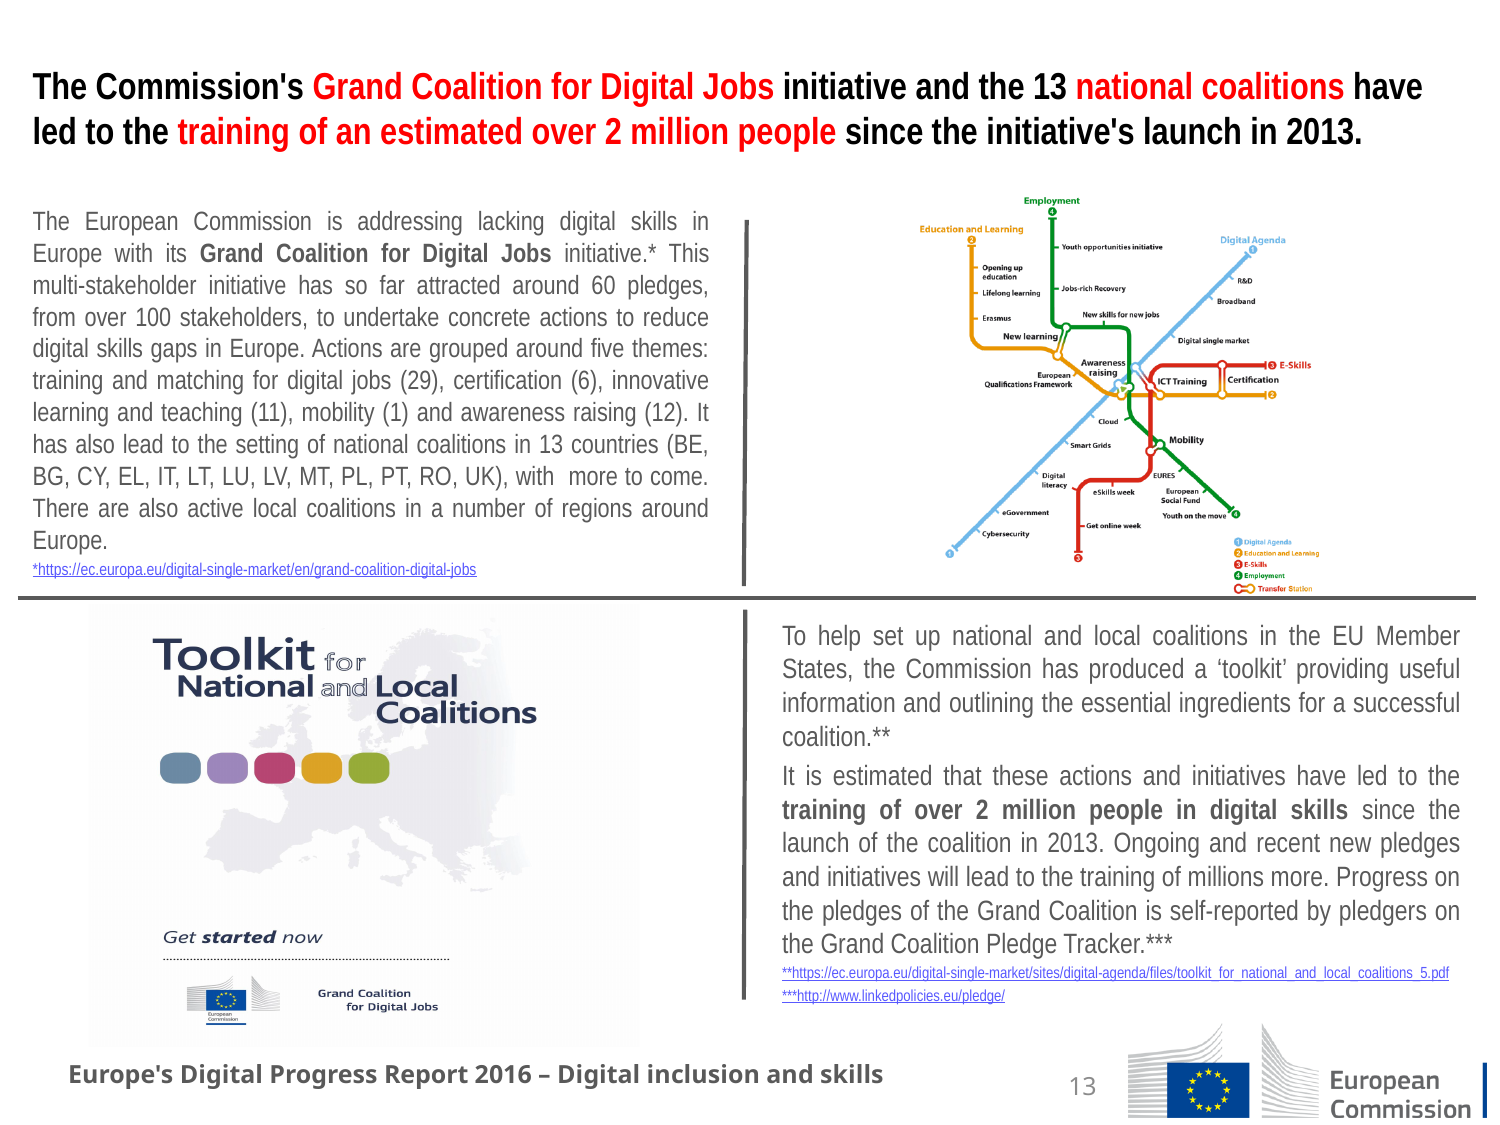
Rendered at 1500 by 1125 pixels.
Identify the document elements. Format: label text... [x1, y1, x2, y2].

slide_number 13 [1021, 1057, 1112, 1118]
title The Commission's Grand Coalition for Digital Jobs initiative and the 13 national coalitions have led to the training of an estimated over 2 million people since the initiative's launch in 2013. [17, 17, 1483, 197]
footer Europe's Digital Progress Report 2016 – Digital inclusion and skills [53, 1035, 1046, 1113]
list The European Commission is addressing lacking digital skills in Europe with its Grand Coalition for Digital Jobs initiative.* This multi-stakeholder initiative has so far attracted around 60 pledges, from over 100 stakeholders, to undertake concrete actions to reduce digital skills gaps in Europe. Actions are grouped around five themes: training and matching for digital jobs (29), certification (6), innovative learning and teaching (11), mobility (1) and awareness raising (12). It has also lead to the setting of national coalitions in 13 countries (BE, BG, CY, EL, IT, LT, LU, LV, MT, PL, PT, RO, UK), with more to come. There are also active local coalitions in a number of regions around Europe. *https://ec.europa.eu/digital-single-market/en/grand-coalition-digital-jobs [17, 197, 725, 587]
picture [88, 603, 640, 1047]
picture [891, 166, 1330, 605]
picture [1128, 1023, 1487, 1118]
list To help set up national and local coalitions in the EU Member States, the Commission has produced a ‘toolkit’ providing useful information and outlining the essential ingredients for a successful coalition.** It is estimated that these actions and initiatives have led to the training of over 2 million people in digital skills since the launch of the coalition in 2013. Ongoing and recent new pledges and initiatives will lead to the training of millions more. Progress on the pledges of the Grand Coalition is self-reported by pledgers on the Grand Coalition Pledge Tracker.*** **https://ec.europa.eu/digital-single-market/sites/digital-agenda/files/toolkit_for_national_and_local_coalitions_5.pdf ***http://www.linkedpolicies.eu/pledge/ [767, 609, 1476, 1024]
